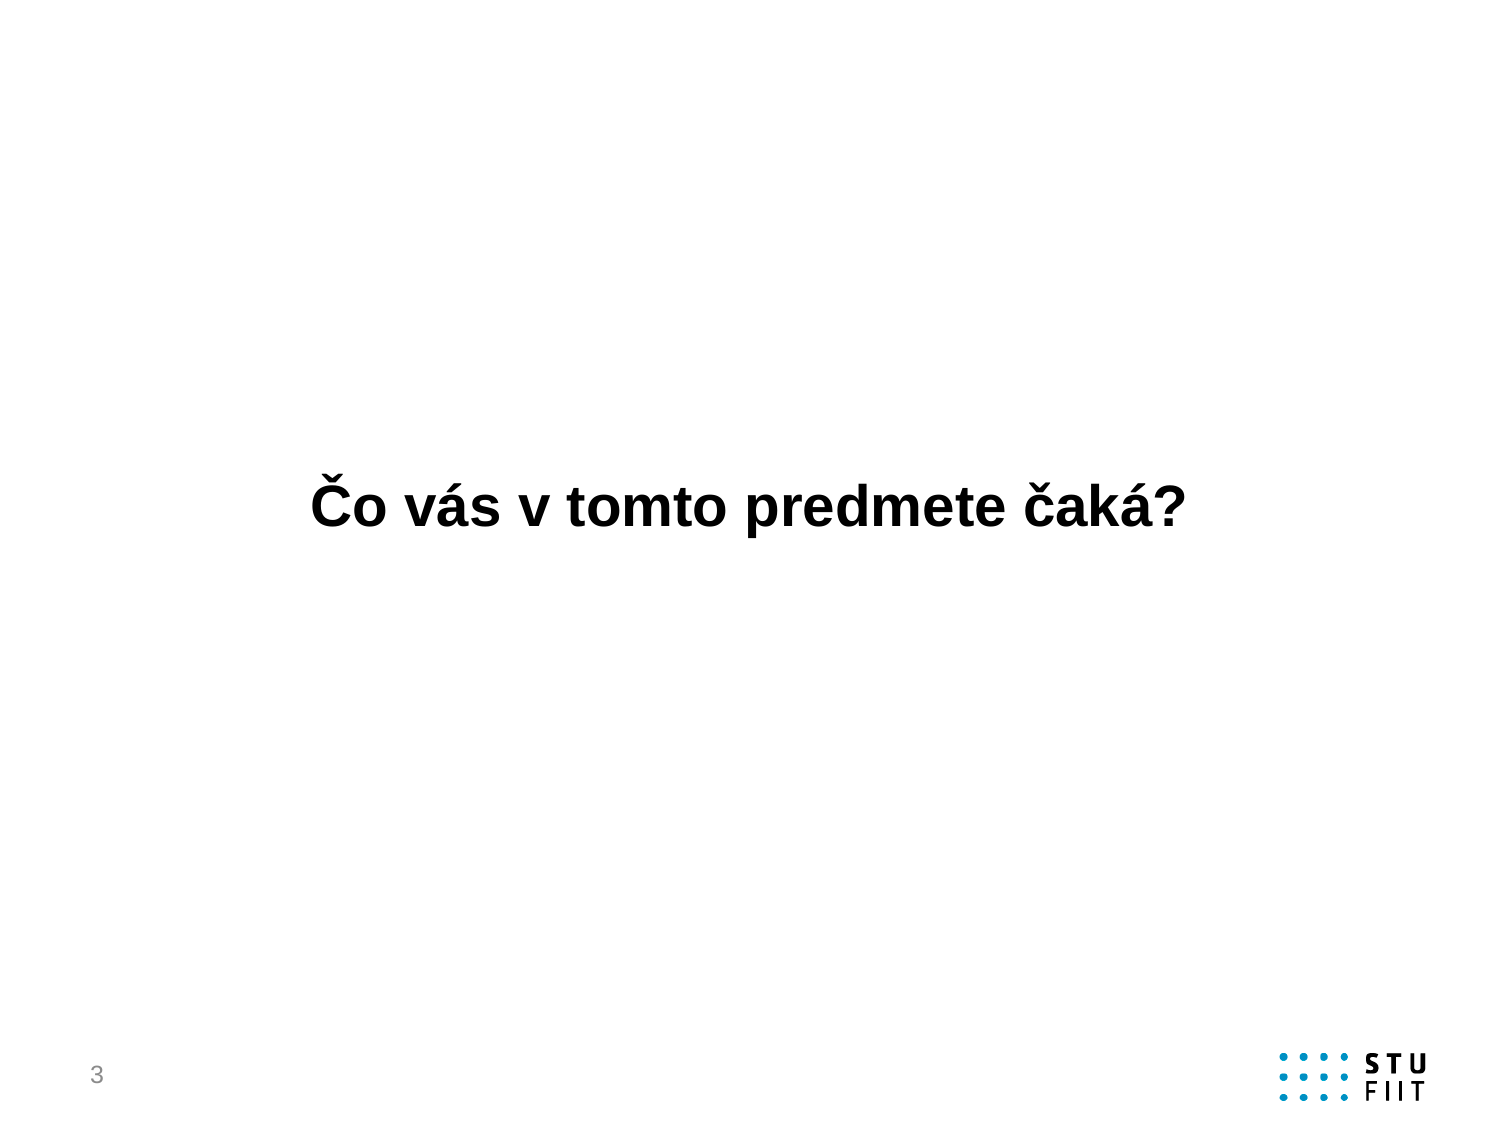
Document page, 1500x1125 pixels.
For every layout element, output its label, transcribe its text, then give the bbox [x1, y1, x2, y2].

picture [1269, 1045, 1436, 1118]
slide_number 3 [75, 1043, 425, 1104]
title Čo vás v tomto predmete čaká? [75, 408, 1425, 597]
